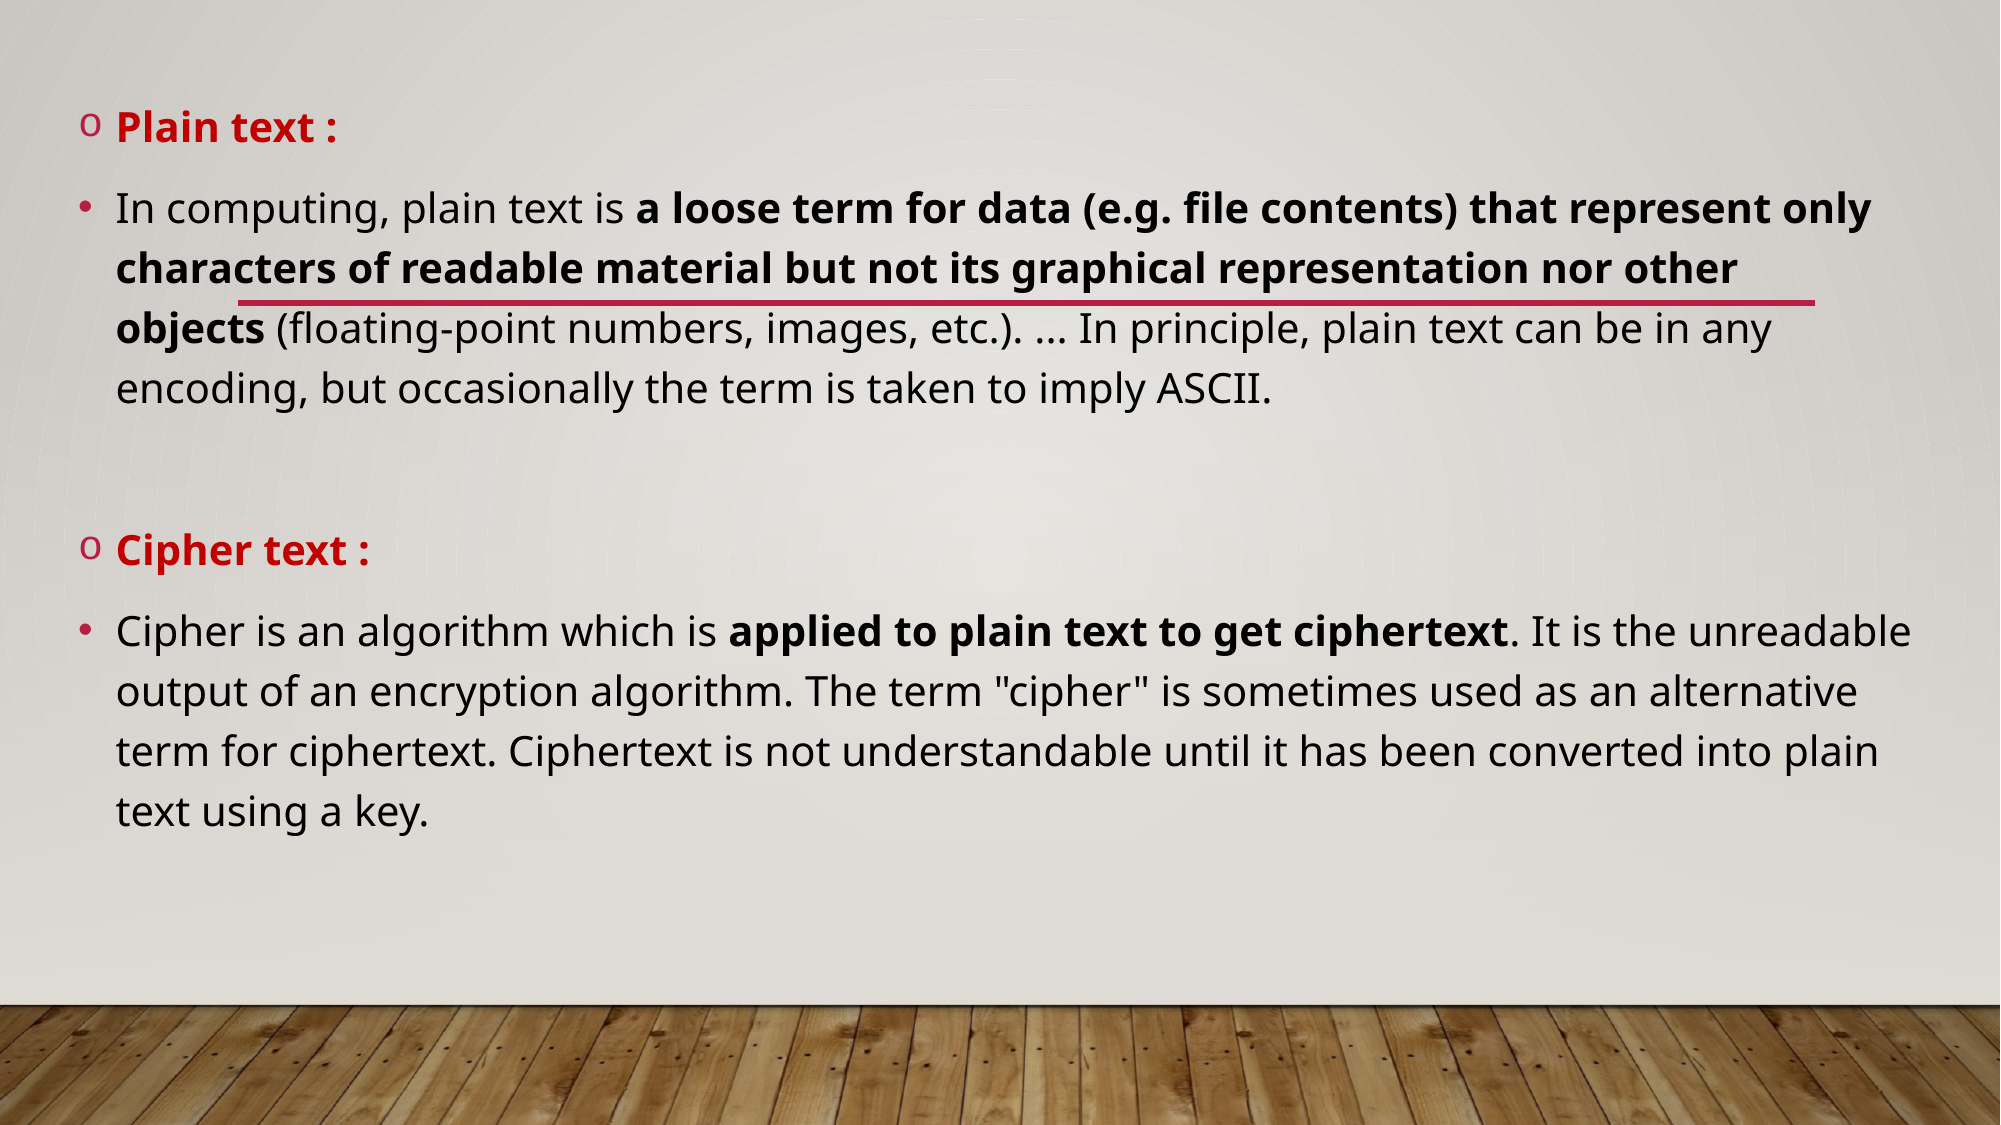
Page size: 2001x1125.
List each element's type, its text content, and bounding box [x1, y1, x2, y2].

picture [0, 1005, 2000, 1125]
list Plain text : In computing, plain text is a loose term for data (e.g. file contents) that represent only characters of readable material but not its graphical representation nor other objects (floating-point numbers, images, etc.). ... In principle, plain text can be in any encoding, but occasionally the term is taken to imply ASCII. Cipher text : Cipher is an algorithm which is applied to plain text to get ciphertext. It is the unreadable output of an encryption algorithm. The term "cipher" is sometimes used as an alternative term for ciphertext. Ciphertext is not understandable until it has been converted into plain text using a key. [63, 83, 1979, 1008]
